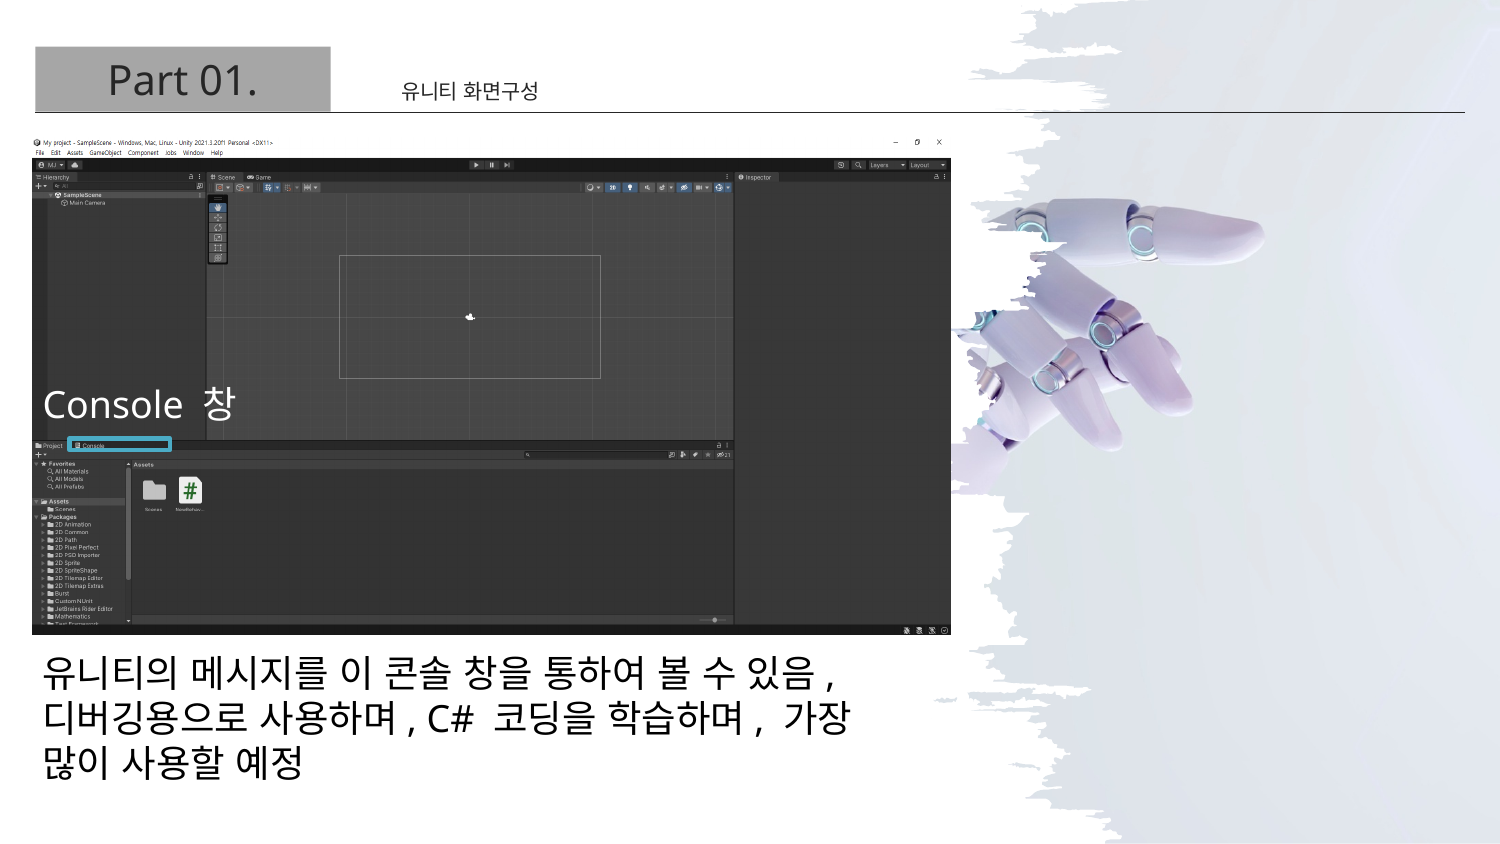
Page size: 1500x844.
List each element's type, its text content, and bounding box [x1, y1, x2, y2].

text_box 유니티 화면구성 [316, 71, 625, 111]
picture [32, 0, 1500, 844]
text_box 유니티의 메시지를 이 콘솔 창을 통하여 볼 수 있음, 디버깅용으로 사용하며, C# 코딩을 학습하며, 가장 많이 사용할 예정 [27, 642, 850, 793]
text_box Part 01. [35, 46, 331, 111]
